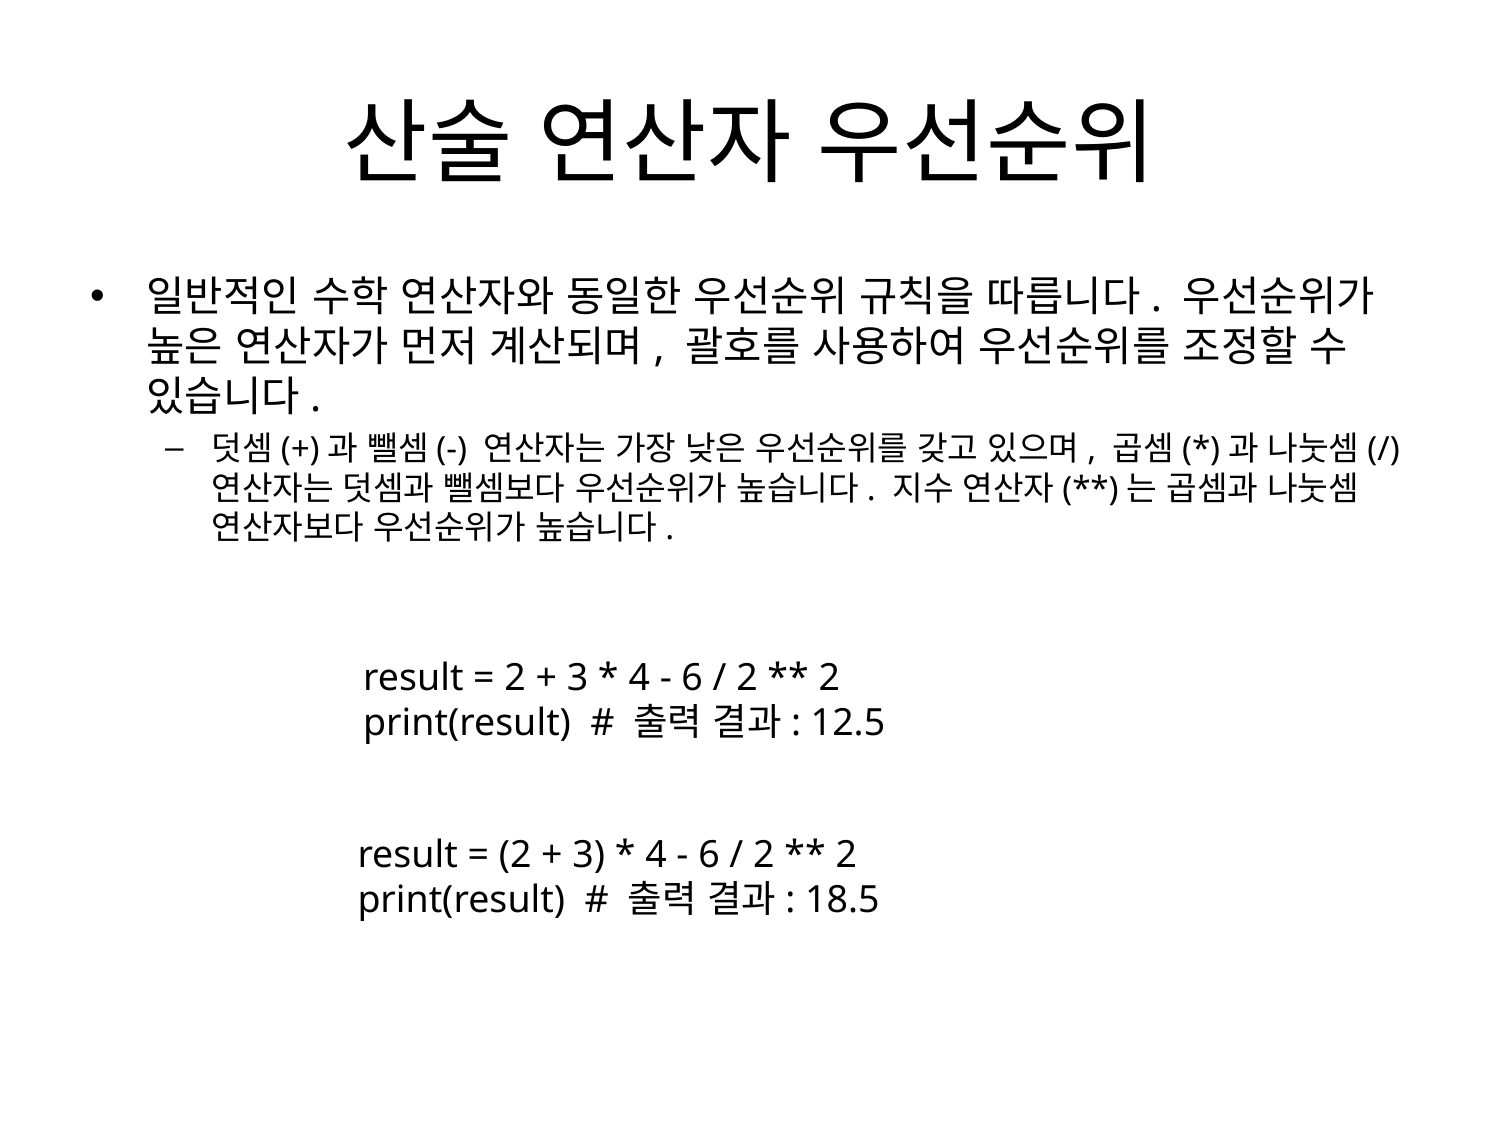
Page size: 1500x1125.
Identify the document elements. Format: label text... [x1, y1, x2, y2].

text_box result = (2 + 3) * 4 - 6 / 2 ** 2 print(result) # 출력 결과: 18.5 [342, 822, 1093, 927]
list 일반적인 수학 연산자와 동일한 우선순위 규칙을 따릅니다. 우선순위가 높은 연산자가 먼저 계산되며, 괄호를 사용하여 우선순위를 조정할 수 있습니다. 덧셈(+)과 뺄셈(-) 연산자는 가장 낮은 우선순위를 갖고 있으며, 곱셈(*)과 나눗셈(/) 연산자는 덧셈과 뺄셈보다 우선순위가 높습니다. 지수 연산자(**)는 곱셈과 나눗셈 연산자보다 우선순위가 높습니다. [75, 262, 1425, 1005]
text_box result = 2 + 3 * 4 - 6 / 2 ** 2 print(result) # 출력 결과: 12.5 [348, 645, 1099, 750]
title 산술 연산자 우선순위 [75, 45, 1425, 233]
